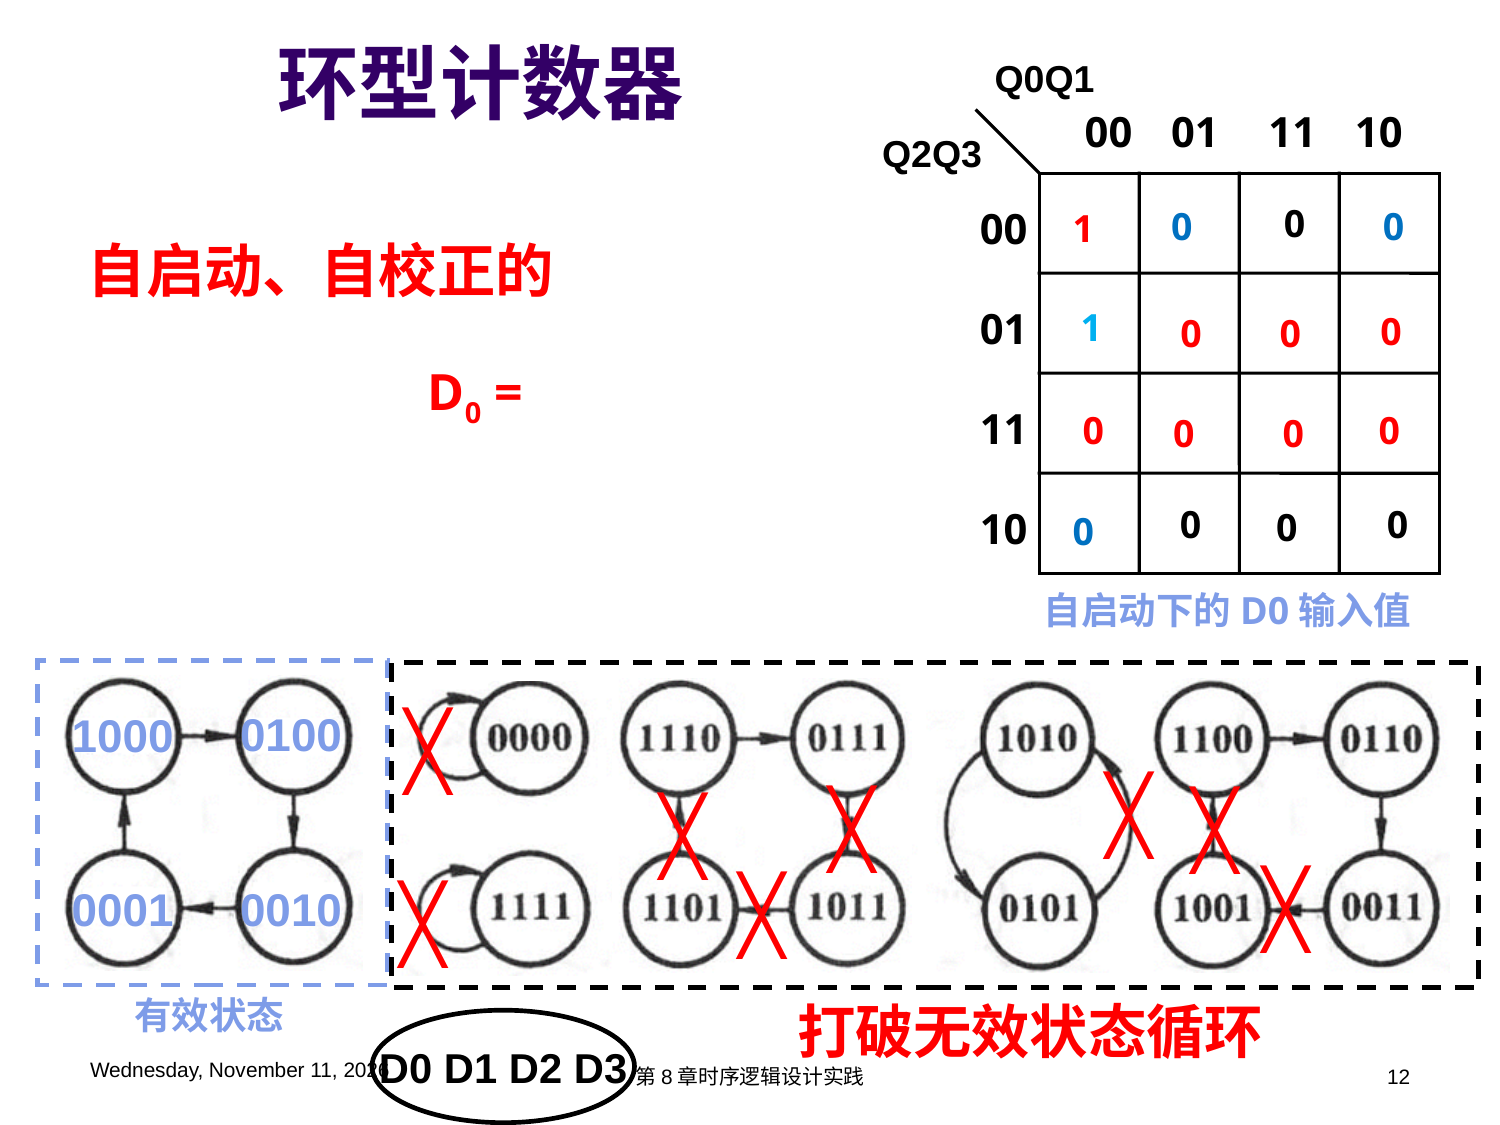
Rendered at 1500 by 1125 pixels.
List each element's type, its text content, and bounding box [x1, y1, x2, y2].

text_box [391, 662, 1479, 988]
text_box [37, 659, 388, 1061]
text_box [1150, 677, 1451, 973]
title 环型计数器 [262, 24, 1344, 138]
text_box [612, 677, 912, 973]
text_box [62, 675, 363, 972]
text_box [399, 681, 609, 977]
text_box 自启动、自校正的 [73, 226, 613, 312]
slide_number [74, 1048, 426, 1101]
text_box 打破无效状态循环 [755, 987, 1278, 1073]
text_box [912, 677, 1149, 973]
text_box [861, 47, 1444, 641]
slide_number 12 [1074, 1055, 1426, 1101]
text_box D0 D1 D2 D3 [391, 1010, 632, 1123]
footer 第8章时序逻辑设计实践 [512, 1055, 988, 1101]
